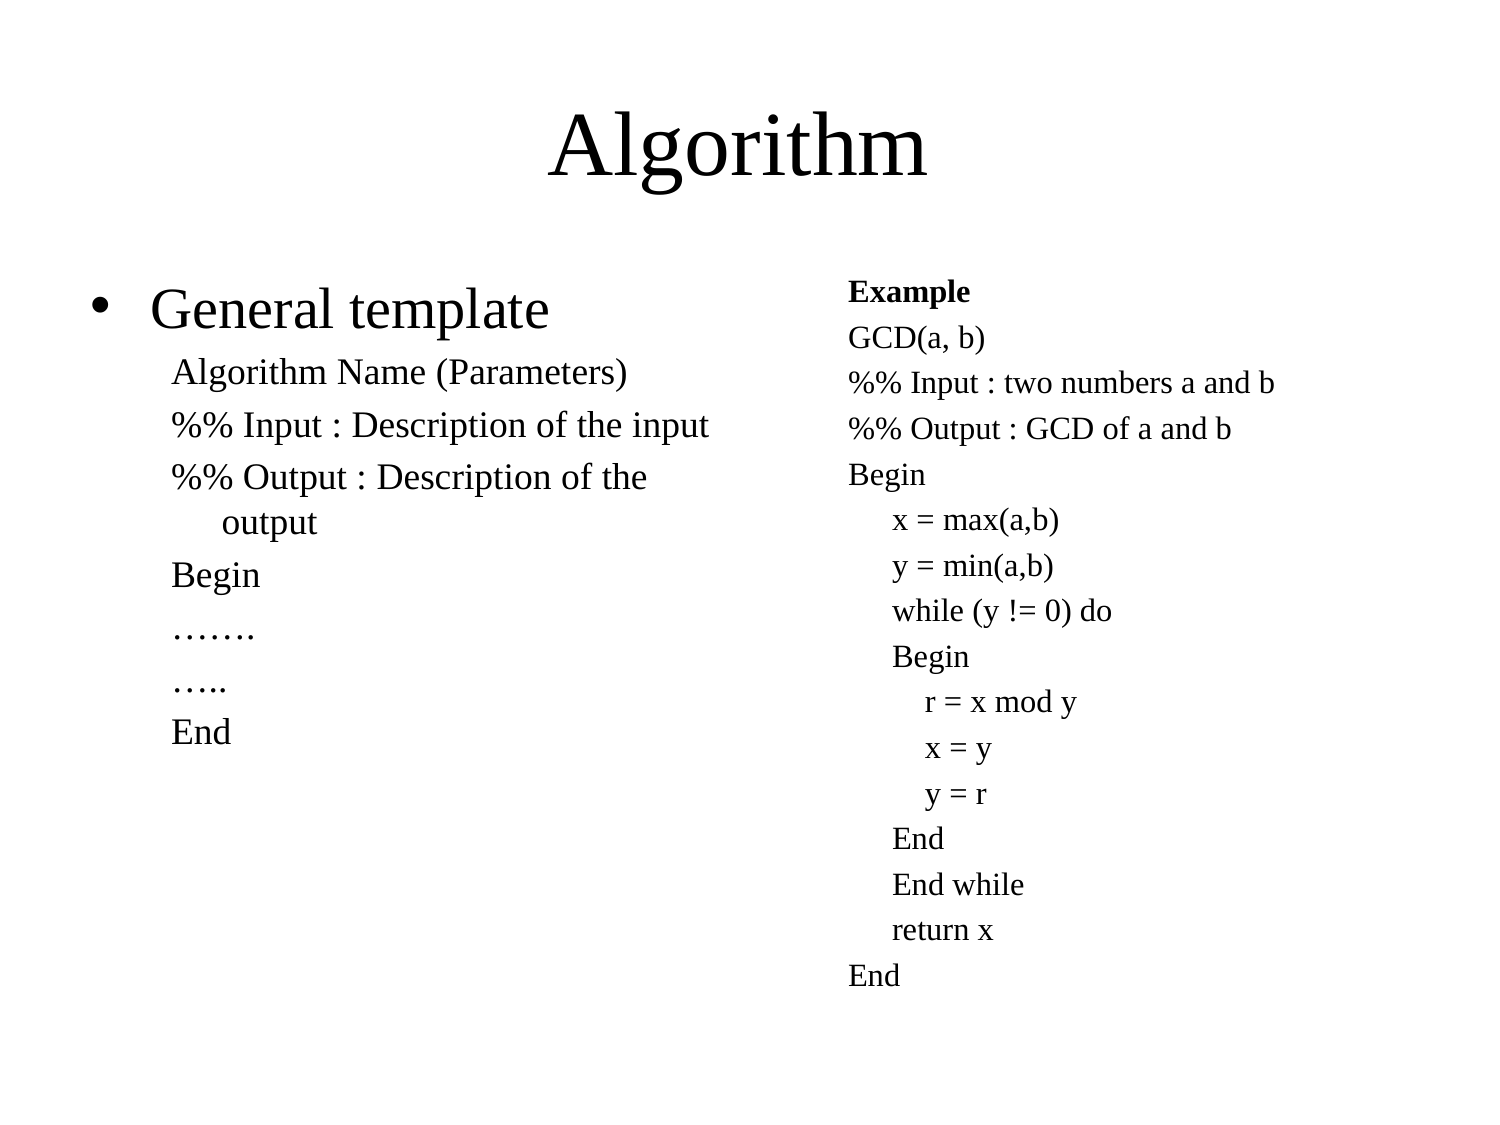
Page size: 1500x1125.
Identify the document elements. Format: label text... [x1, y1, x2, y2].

title Algorithm [75, 45, 1425, 233]
list Example GCD(a, b) %% Input : two numbers a and b %% Output : GCD of a and b Begin x = max(a,b) y = min(a,b) while (y != 0) do Begin r = x mod y x = y y = r End End while return x End [762, 262, 1425, 1005]
list General template Algorithm Name (Parameters) %% Input : Description of the input %% Output : Description of the output Begin ……. ….. End [75, 262, 738, 1005]
